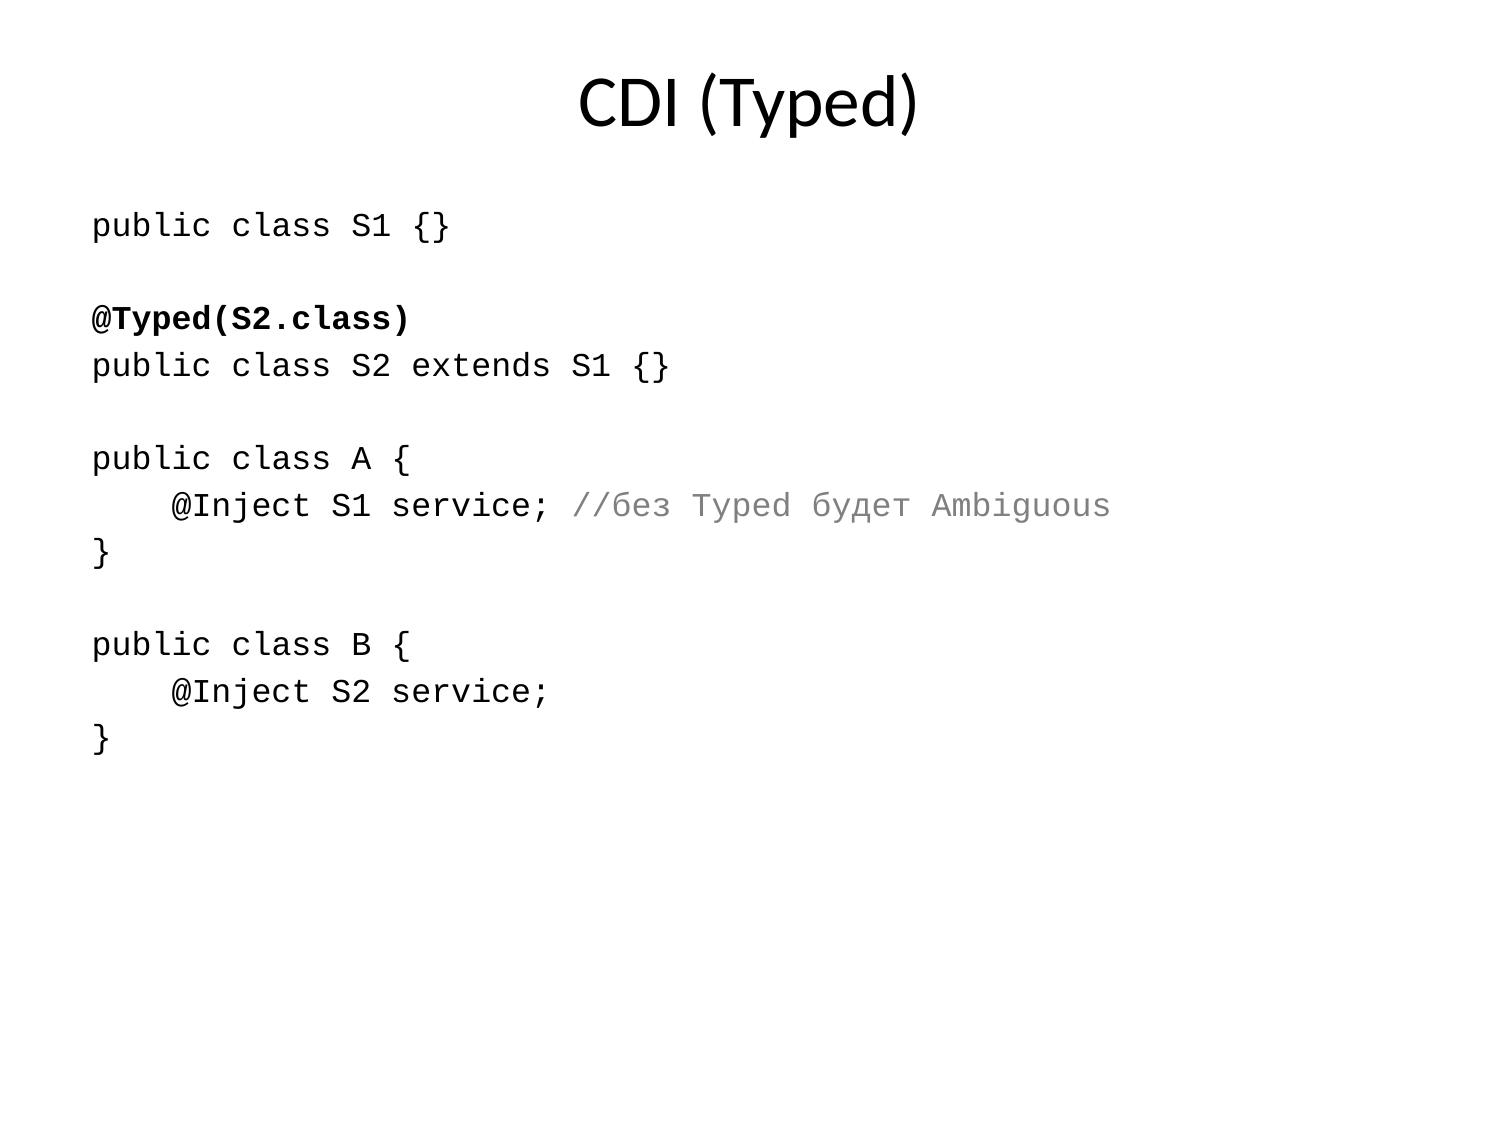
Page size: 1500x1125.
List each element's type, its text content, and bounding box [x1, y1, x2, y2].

list public class S1 {} @Typed(S2.class) public class S2 extends S1 {} public class A { @Inject S1 service; //без Typed будет Ambiguous } public class B { @Inject S2 service; } [76, 149, 1427, 1059]
title CDI (Typed) [75, 45, 1425, 149]
